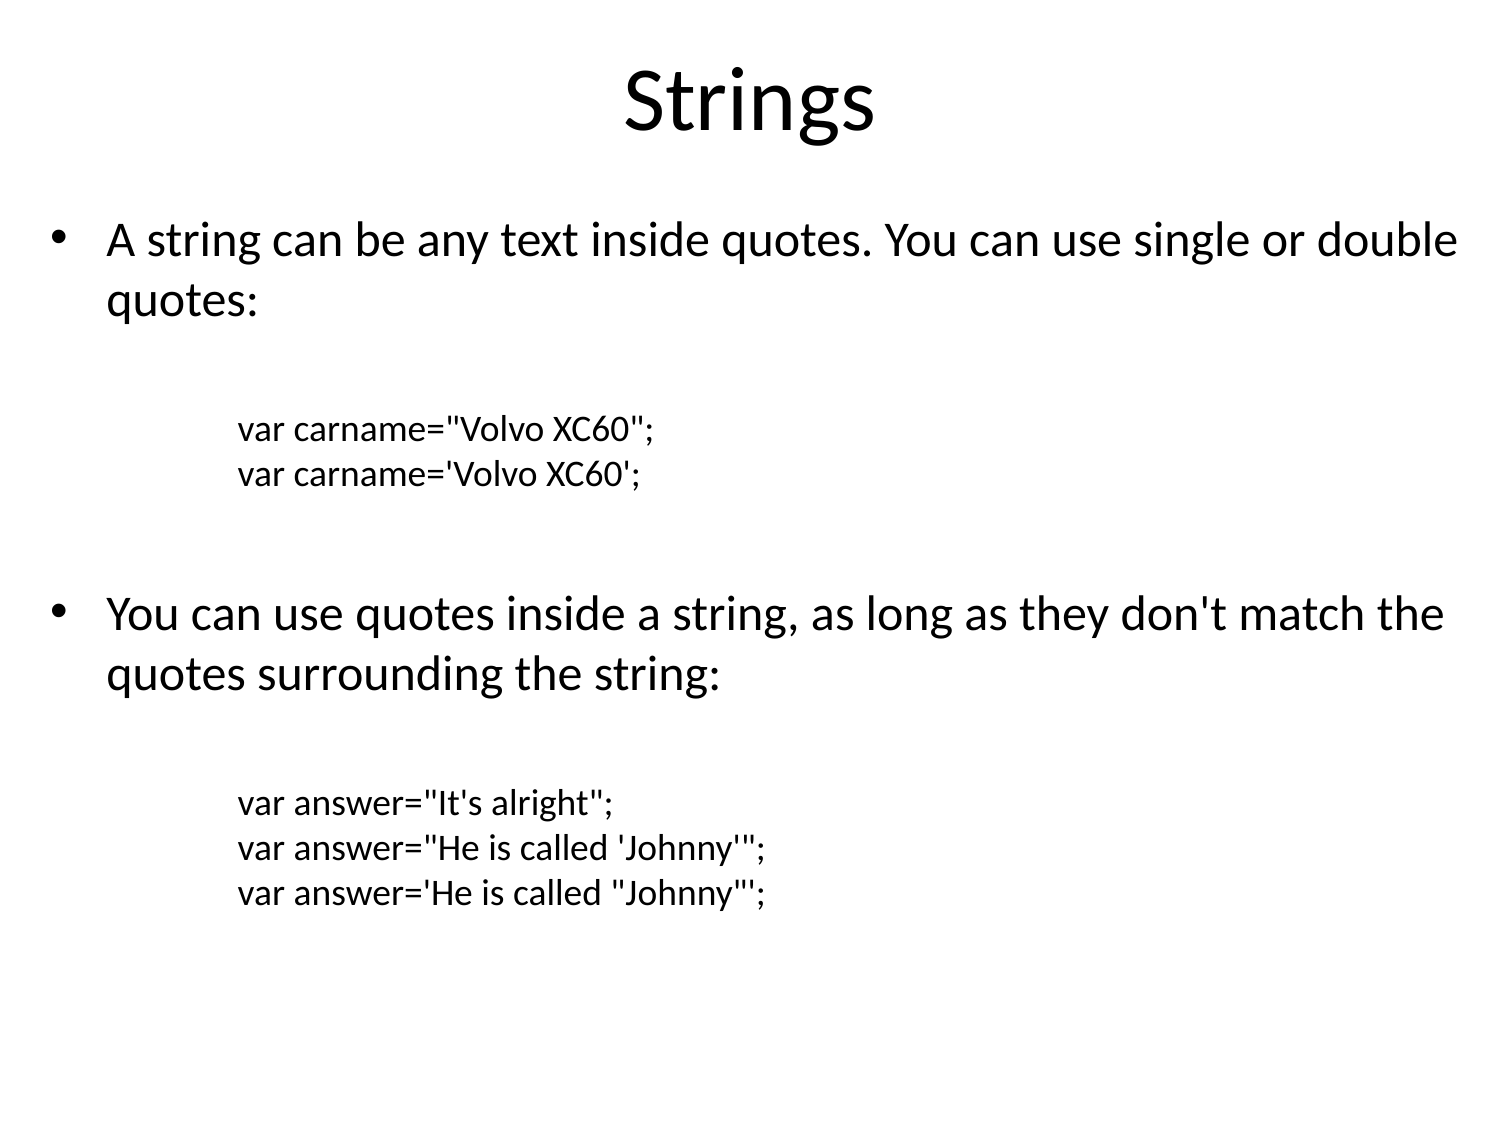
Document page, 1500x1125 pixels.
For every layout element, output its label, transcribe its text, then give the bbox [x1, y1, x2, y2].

list A string can be any text inside quotes. You can use single or double quotes: var carname="Volvo XC60"; var carname='Volvo XC60'; You can use quotes inside a string, as long as they don't match the quotes surrounding the string: var answer="It's alright"; var answer="He is called 'Johnny'"; var answer='He is called "Johnny"'; [35, 199, 1477, 1102]
title Strings [75, 0, 1425, 188]
